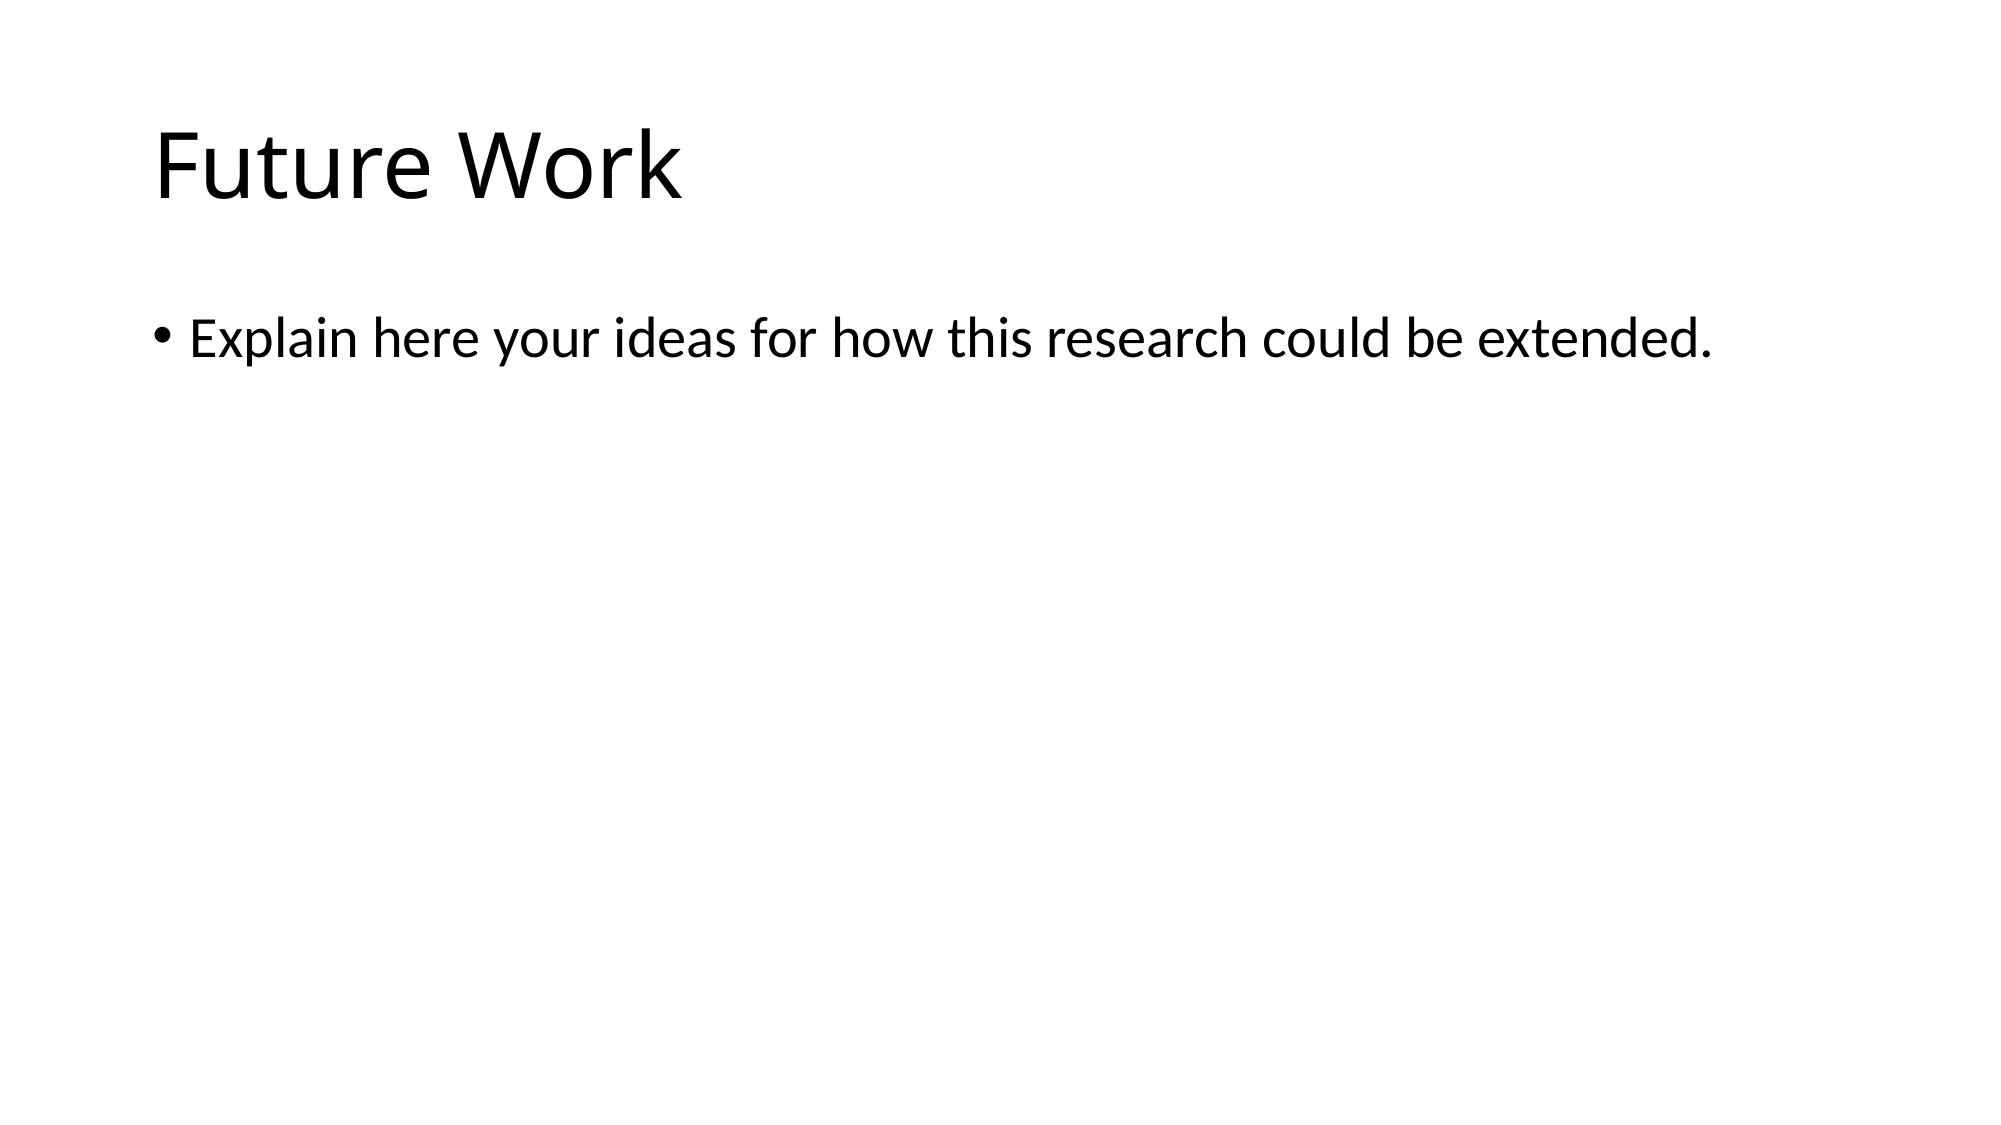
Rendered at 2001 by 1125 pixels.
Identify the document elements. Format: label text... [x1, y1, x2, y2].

list Explain here your ideas for how this research could be extended. [137, 299, 1863, 1014]
title Future Work [137, 59, 1863, 278]
